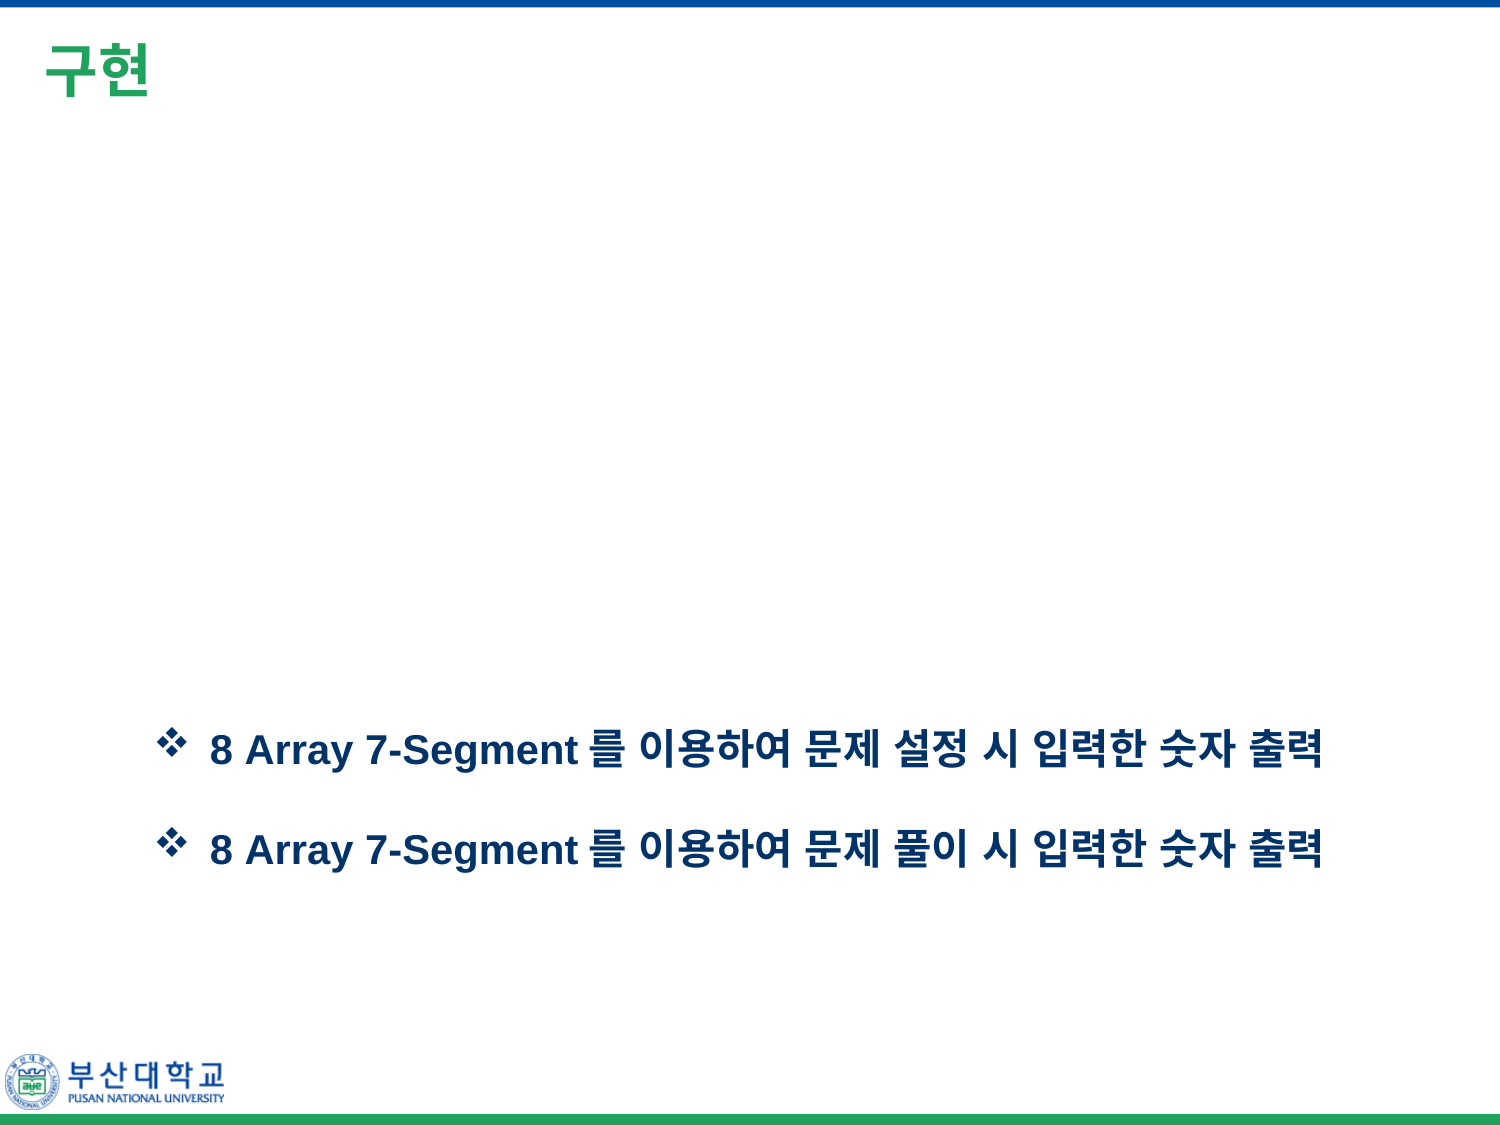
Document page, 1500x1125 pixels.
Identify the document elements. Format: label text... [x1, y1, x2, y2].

picture [5, 1054, 138, 1110]
title 구현 [29, 20, 1472, 118]
list 8 Array 7-Segment를 이용하여 문제 설정 시 입력한 숫자 출력 8 Array 7-Segment를 이용하여 문제 풀이 시 입력한 숫자 출력 [138, 514, 1500, 1125]
